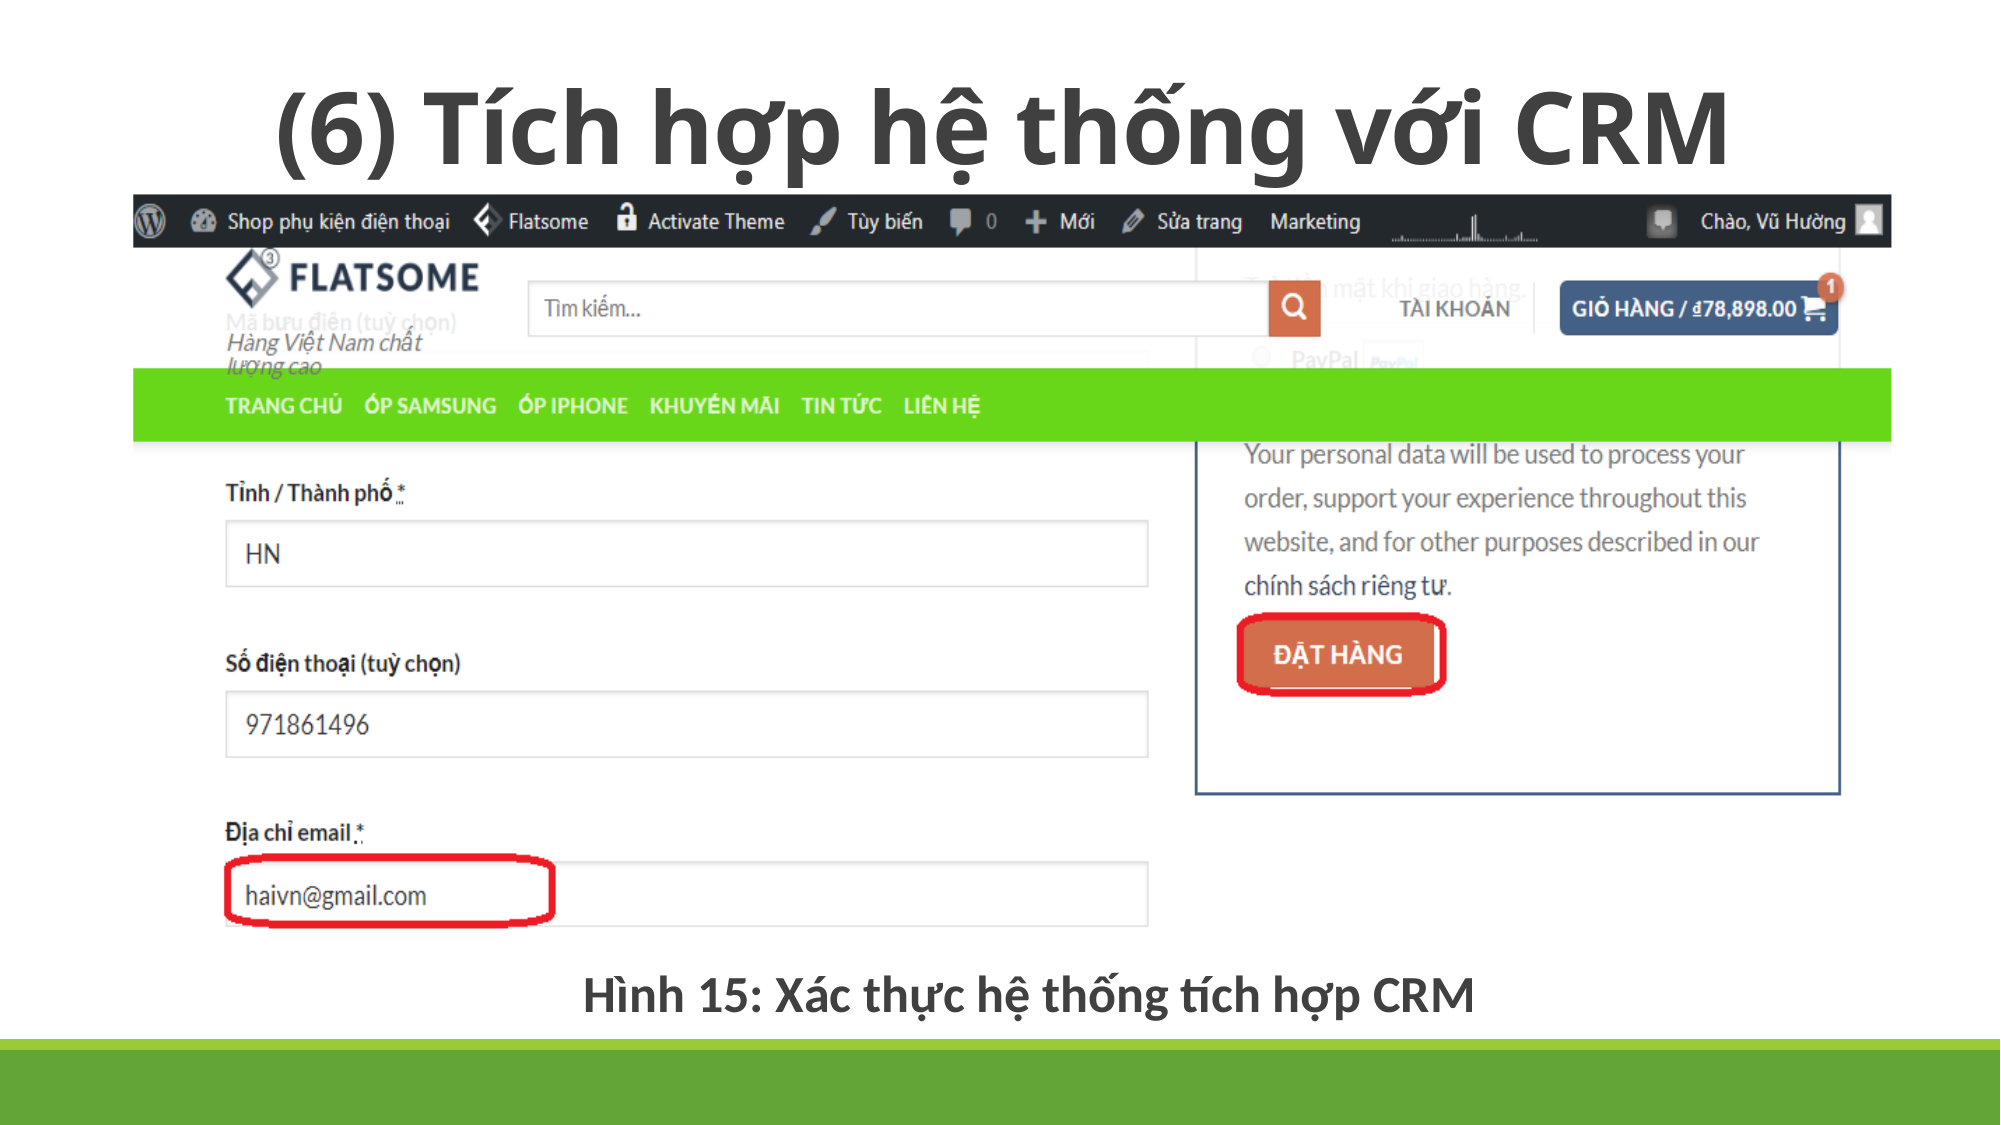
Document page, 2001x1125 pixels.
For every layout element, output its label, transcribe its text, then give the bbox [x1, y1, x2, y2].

picture [132, 190, 1893, 935]
list Hình 15: Xác thực hệ thống tích hợp CRM [180, 945, 1830, 1059]
title (6) Tích hợp hệ thống với CRM [180, 49, 1830, 188]
